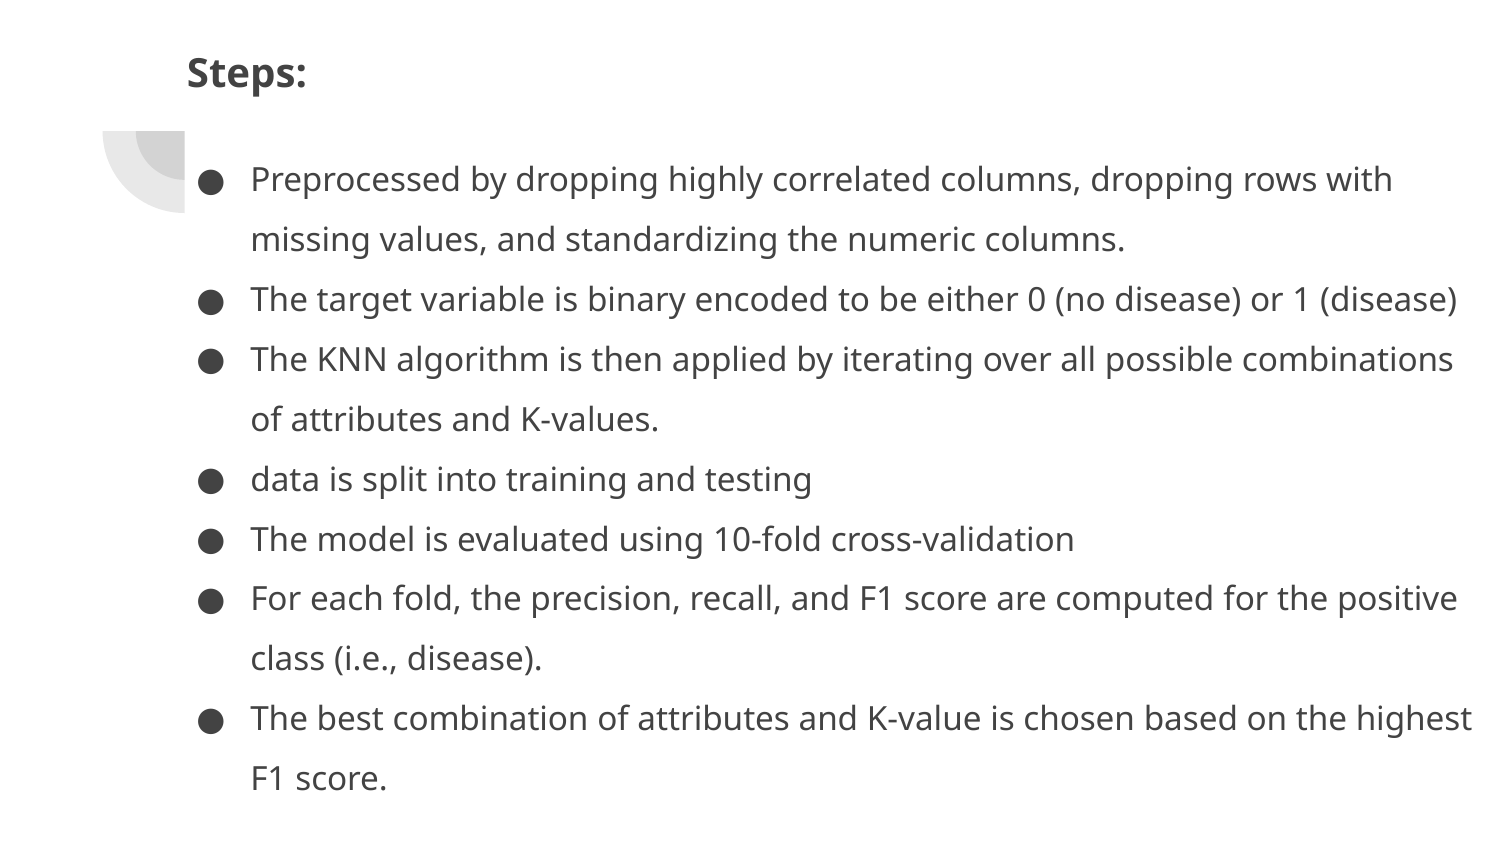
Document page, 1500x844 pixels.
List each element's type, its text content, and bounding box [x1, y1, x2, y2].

title Steps: [171, 24, 1480, 111]
list Preprocessed by dropping highly correlated columns, dropping rows with missing values, and standardizing the numeric columns. The target variable is binary encoded to be either 0 (no disease) or 1 (disease) The KNN algorithm is then applied by iterating over all possible combinations of attributes and K-values. data is split into training and testing The model is evaluated using 10-fold cross-validation For each fold, the precision, recall, and F1 score are computed for the positive class (i.e., disease). The best combination of attributes and K-value is chosen based on the highest F1 score. [160, 123, 1500, 804]
